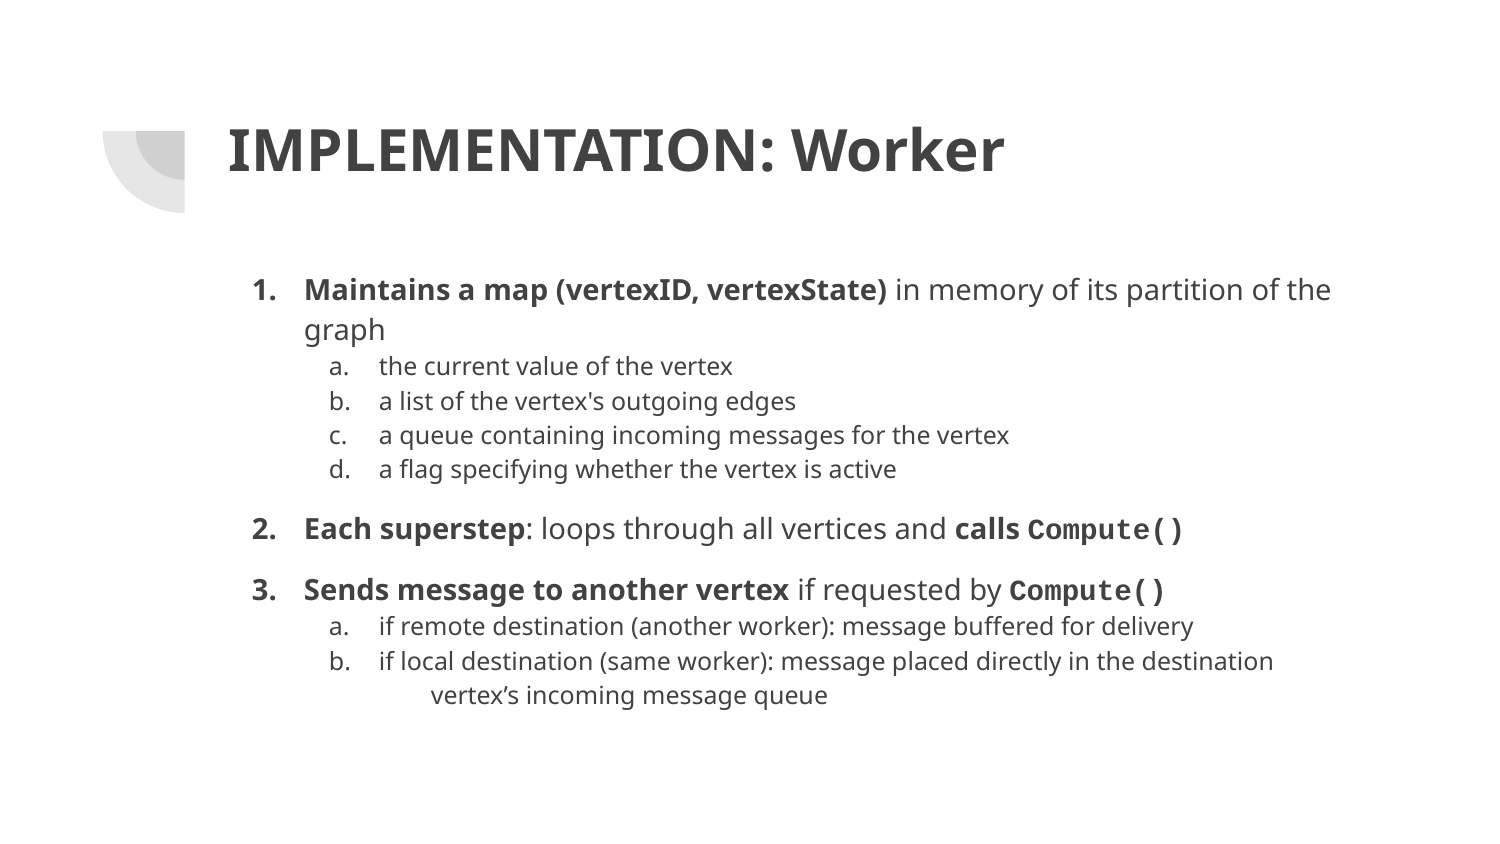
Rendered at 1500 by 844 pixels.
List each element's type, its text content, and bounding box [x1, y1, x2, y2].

list Maintains a map (vertexID, vertexState) in memory of its partition of the graph the current value of the vertex a list of the vertex's outgoing edges a queue containing incoming messages for the vertex a flag specifying whether the vertex is active Each superstep: loops through all vertices and calls Compute() Sends message to another vertex if requested by Compute() if remote destination (another worker): message buffered for delivery if local destination (same worker): message placed directly in the destination vertex’s incoming message queue [213, 250, 1368, 744]
title IMPLEMENTATION: Worker [213, 98, 1368, 250]
